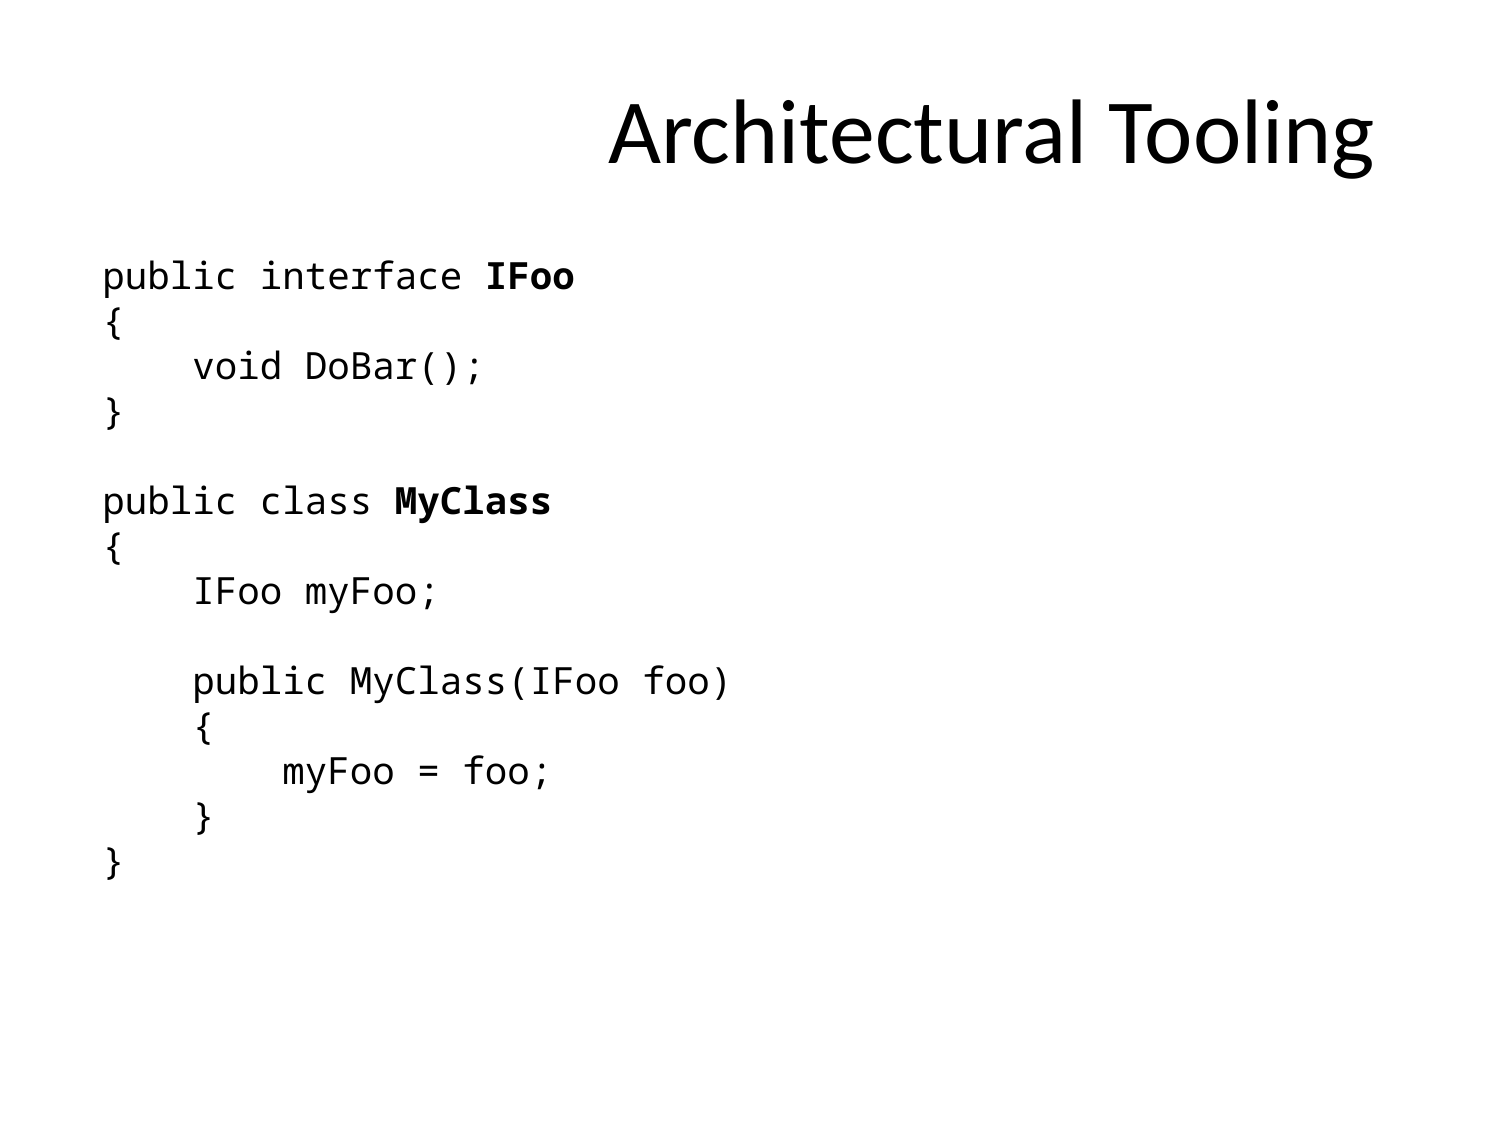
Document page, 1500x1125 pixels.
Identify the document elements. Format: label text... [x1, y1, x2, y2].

title Architectural Tooling [108, 64, 1392, 166]
text_box public interface IFoo { void DoBar(); } public class MyClass { IFoo myFoo; public MyClass(IFoo foo) { myFoo = foo; } } [87, 199, 1363, 935]
